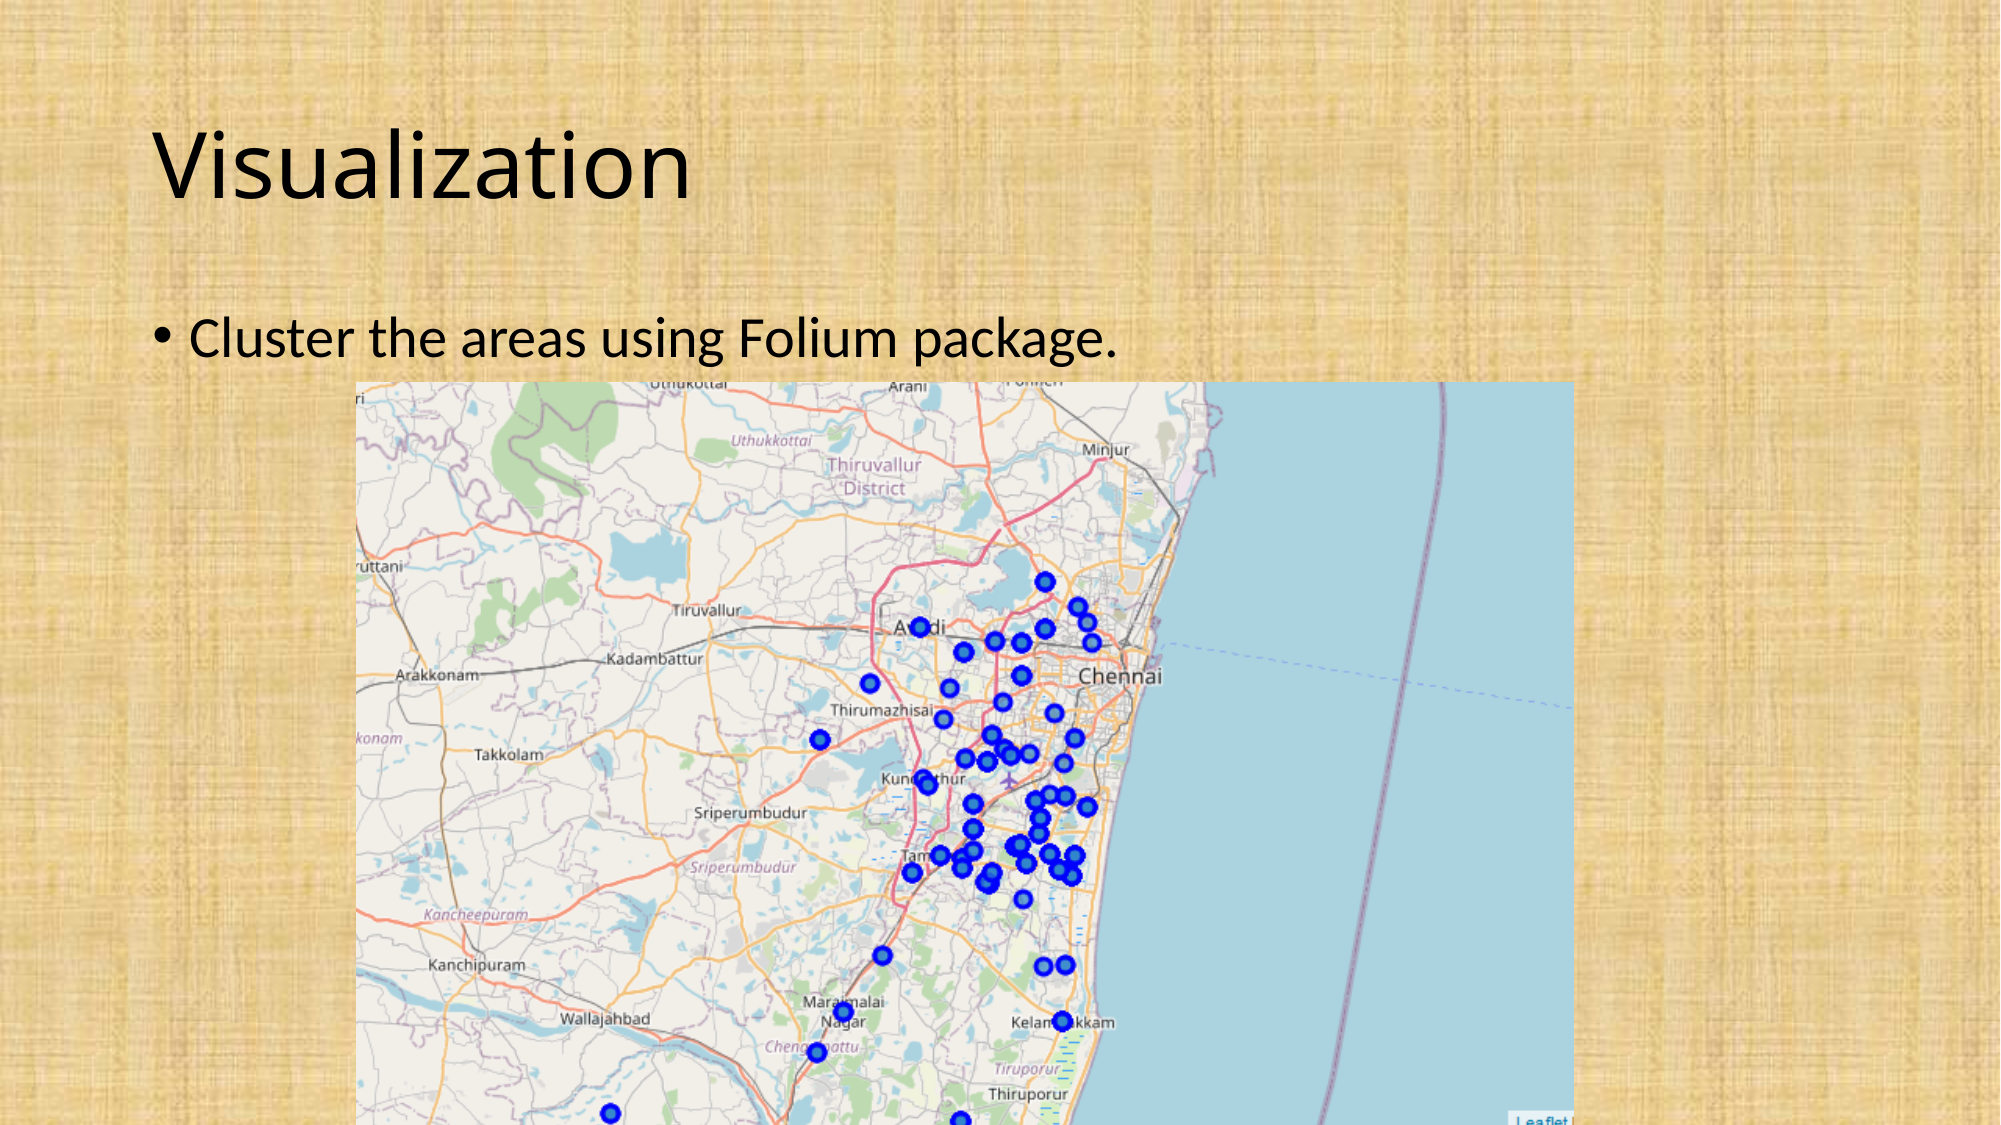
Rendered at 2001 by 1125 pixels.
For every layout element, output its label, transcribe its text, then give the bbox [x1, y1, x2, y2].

title Visualization [137, 59, 1863, 278]
list Cluster the areas using Folium package. [137, 299, 1863, 1014]
picture [0, 0, 2001, 1125]
